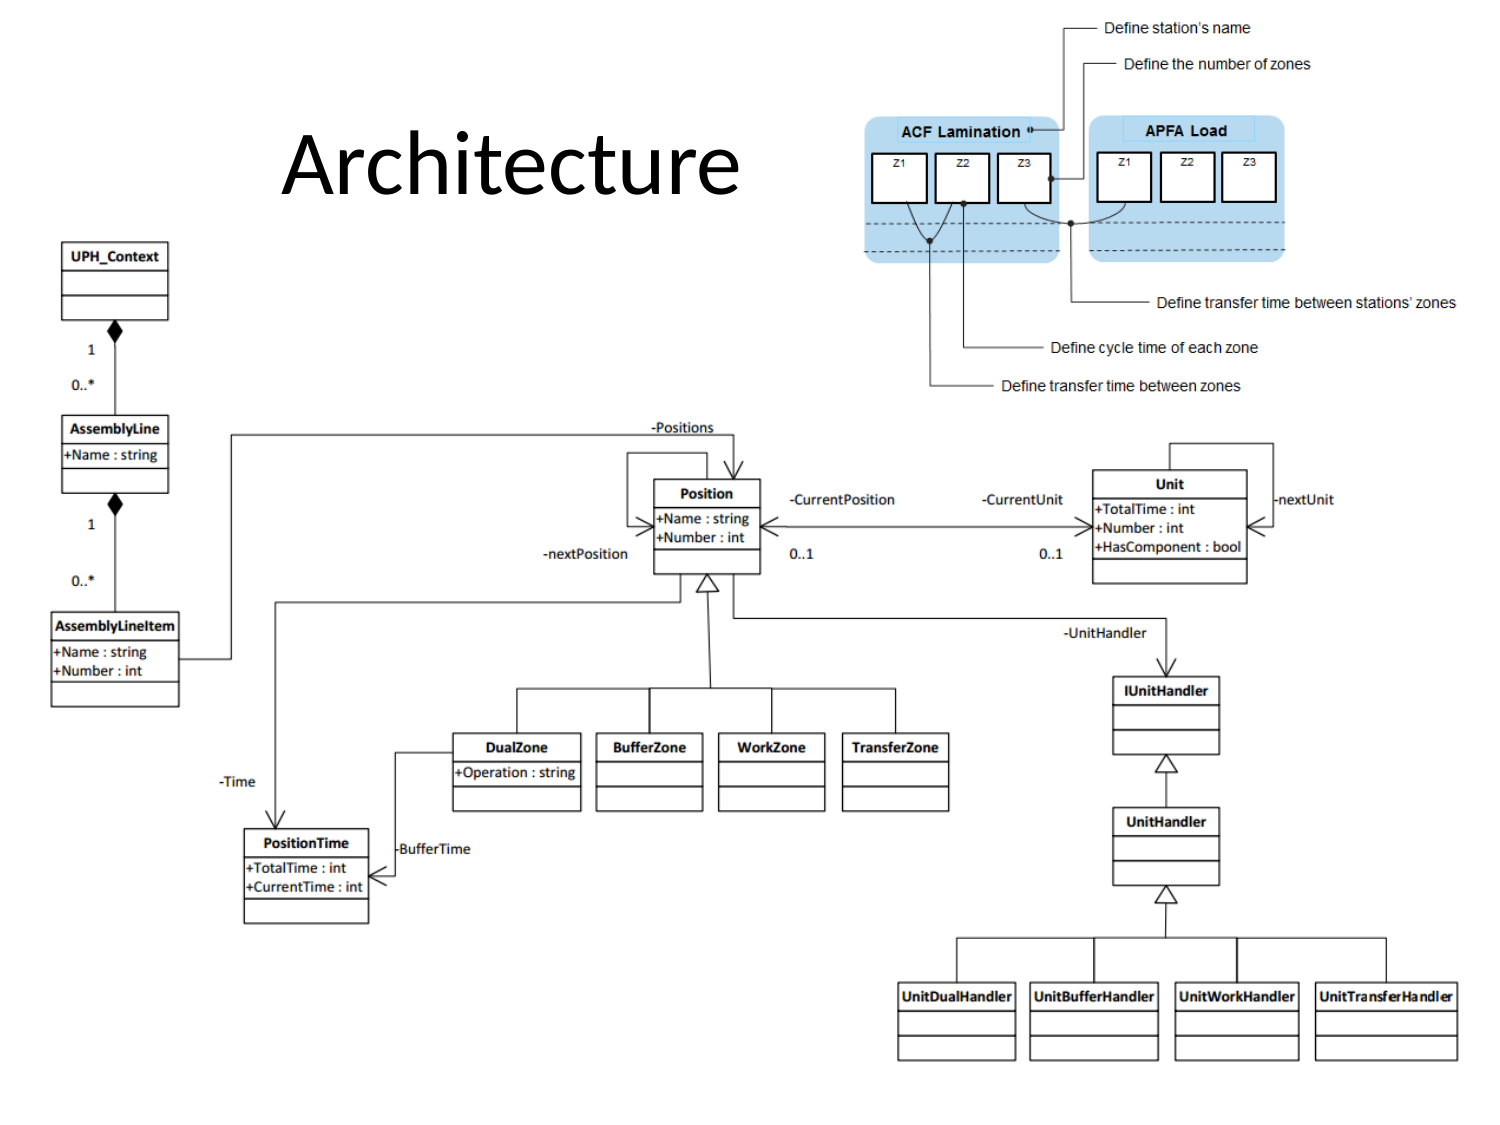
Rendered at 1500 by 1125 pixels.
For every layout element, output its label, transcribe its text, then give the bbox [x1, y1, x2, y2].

picture [40, 18, 1466, 1070]
title Architecture [0, 37, 852, 279]
